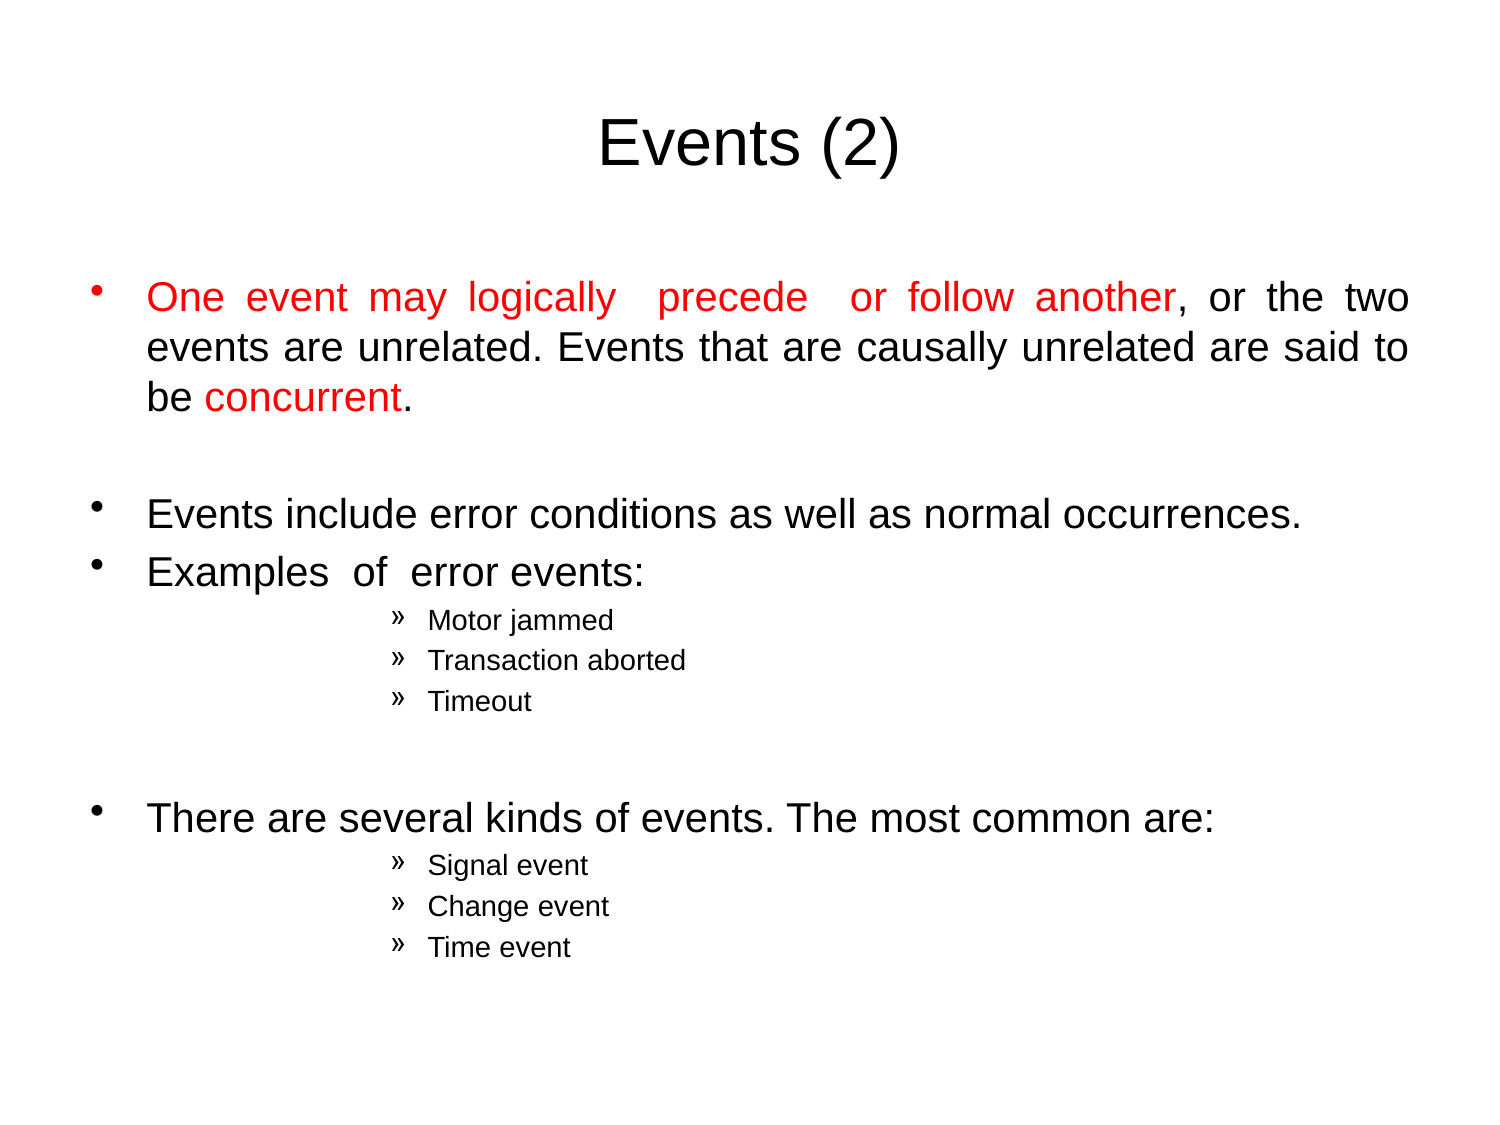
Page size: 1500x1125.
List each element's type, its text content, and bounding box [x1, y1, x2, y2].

title Events (2) [74, 44, 1426, 233]
list One event may logically precede or follow another, or the two events are unrelated. Events that are causally unrelated are said to be concurrent. Events include error conditions as well as normal occurrences. Examples of error events: Motor jammed Transaction aborted Timeout There are several kinds of events. The most common are: Signal event Change event Time event [74, 262, 1426, 1006]
